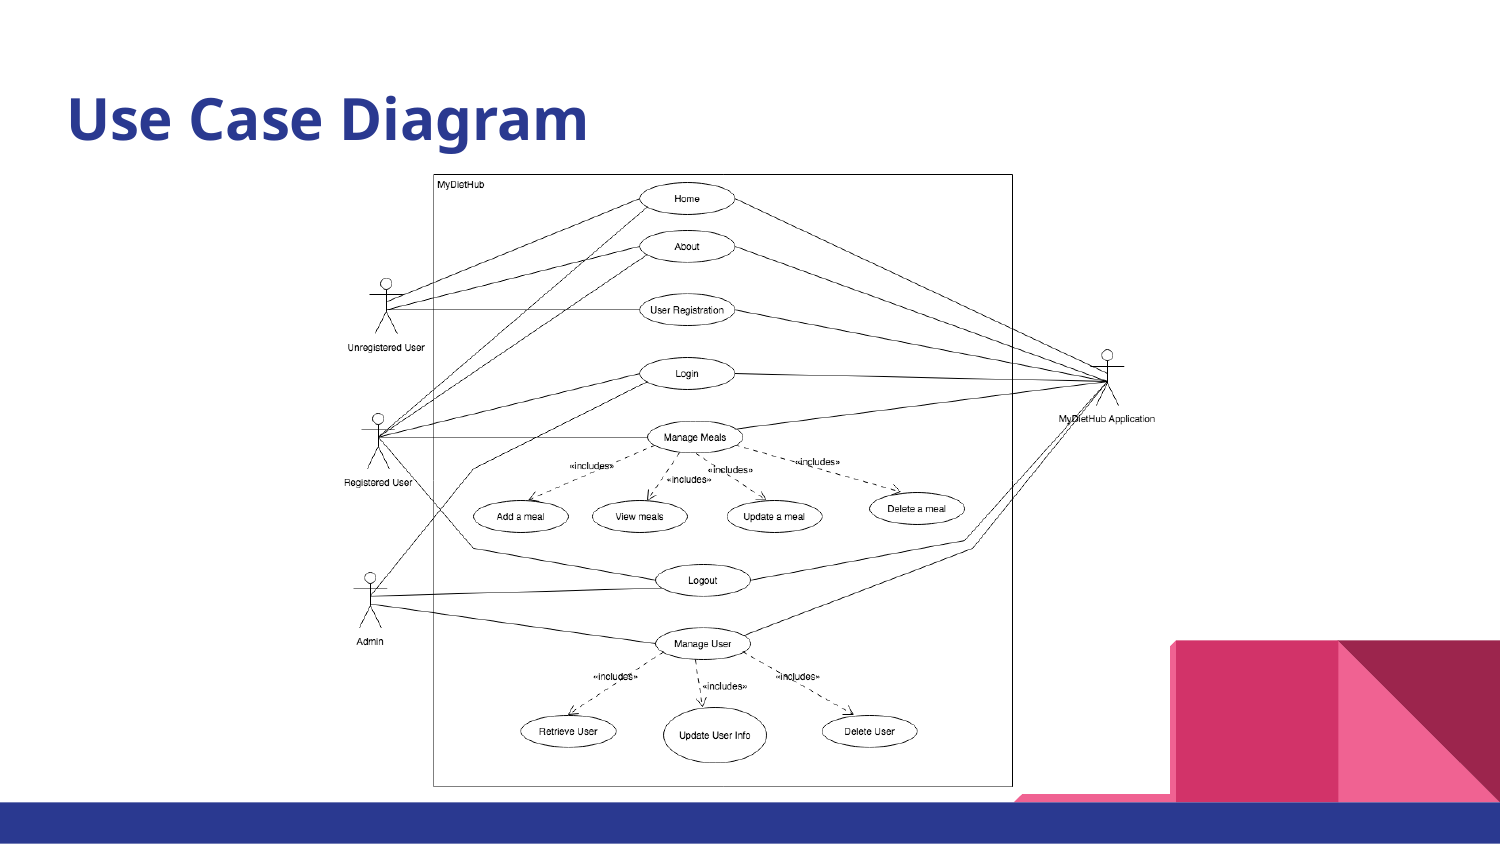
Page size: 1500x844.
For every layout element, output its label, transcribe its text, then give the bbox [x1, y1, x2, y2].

picture [329, 166, 1170, 794]
title Use Case Diagram [51, 67, 1449, 167]
